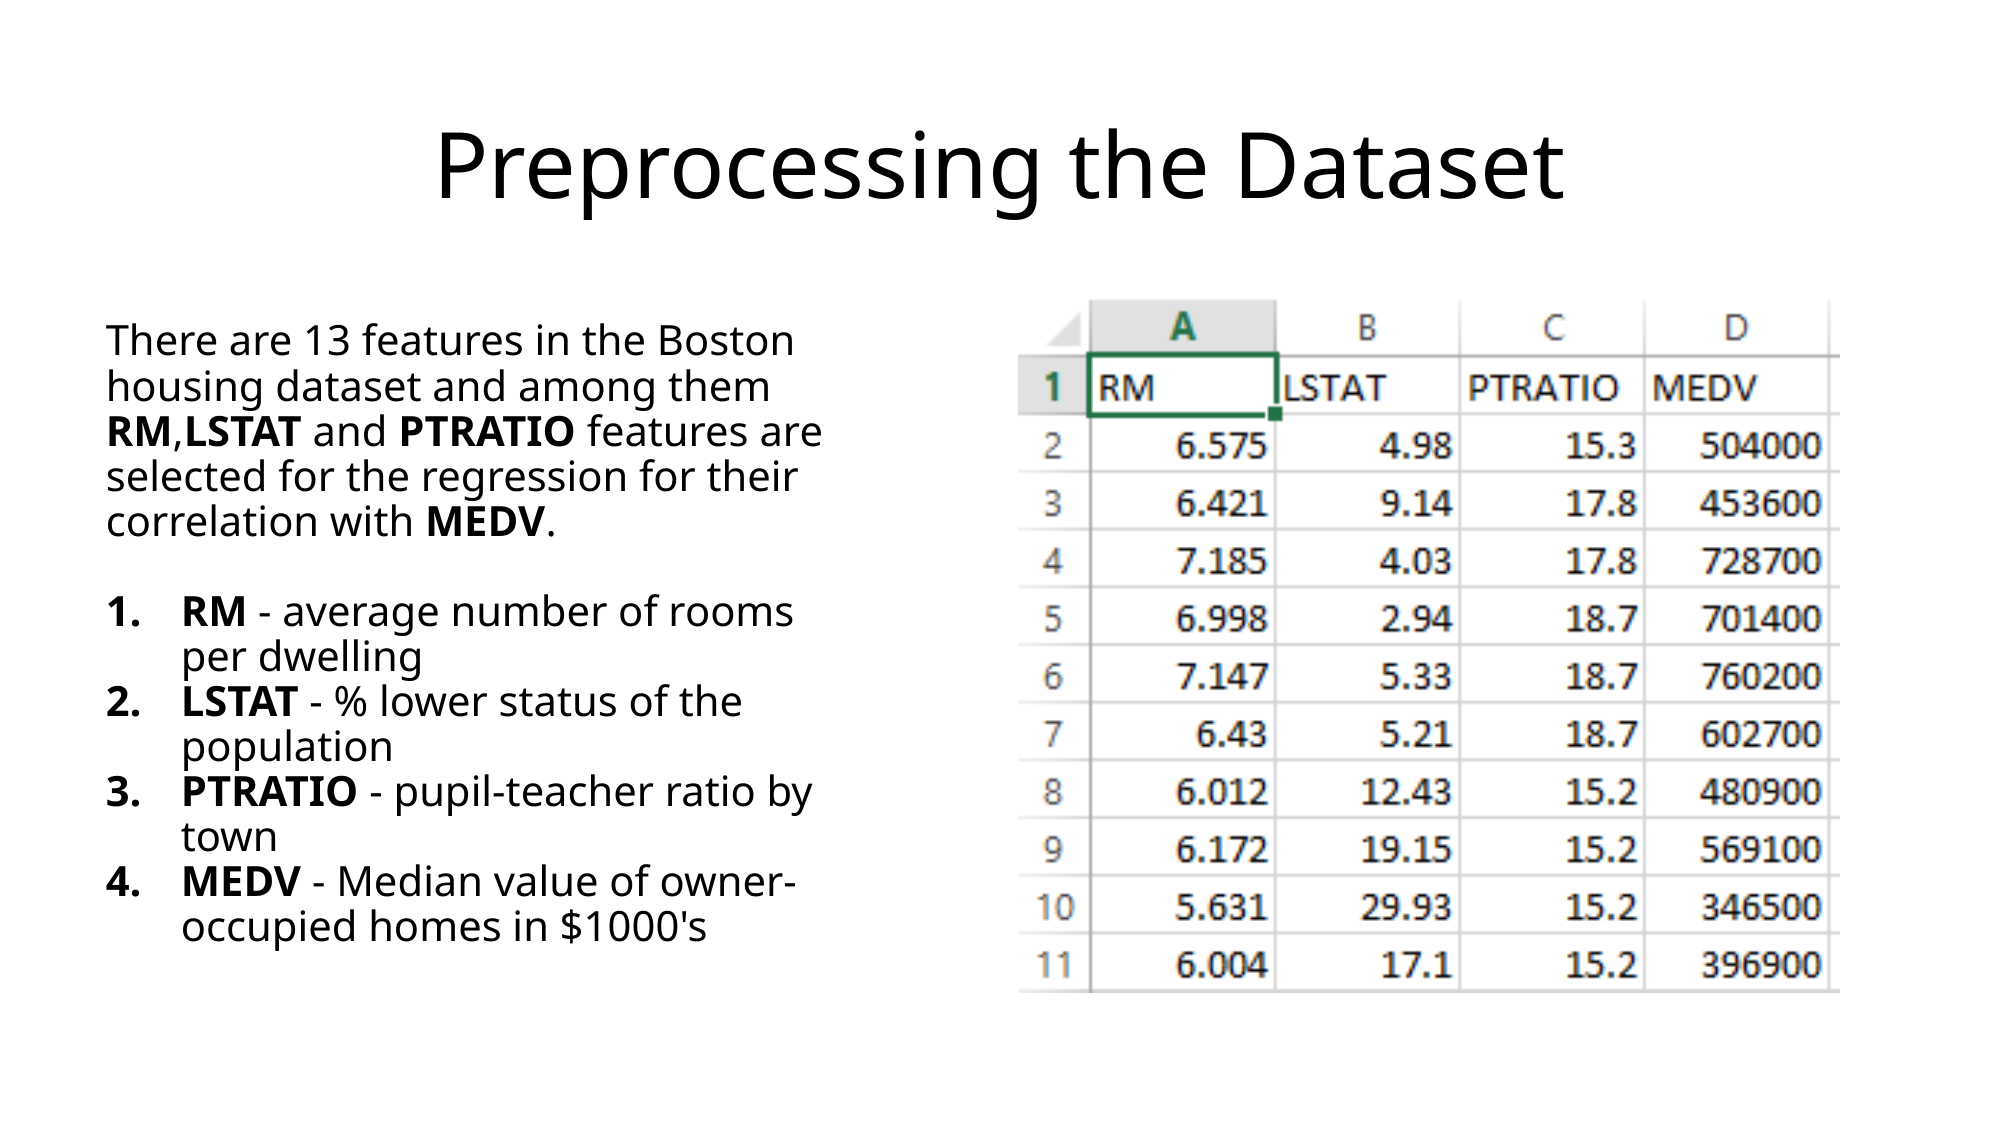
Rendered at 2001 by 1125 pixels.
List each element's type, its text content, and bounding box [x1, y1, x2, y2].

text_box There are 13 features in the Boston housing dataset and among them RM,LSTAT and PTRATIO features are selected for the regression for their correlation with MEDV. RM - average number of rooms per dwelling LSTAT - % lower status of the population PTRATIO - pupil-teacher ratio by town MEDV - Median value of owner-occupied homes in $1000's [90, 295, 873, 1021]
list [1018, 295, 1840, 993]
title Preprocessing the Dataset [137, 59, 1863, 278]
